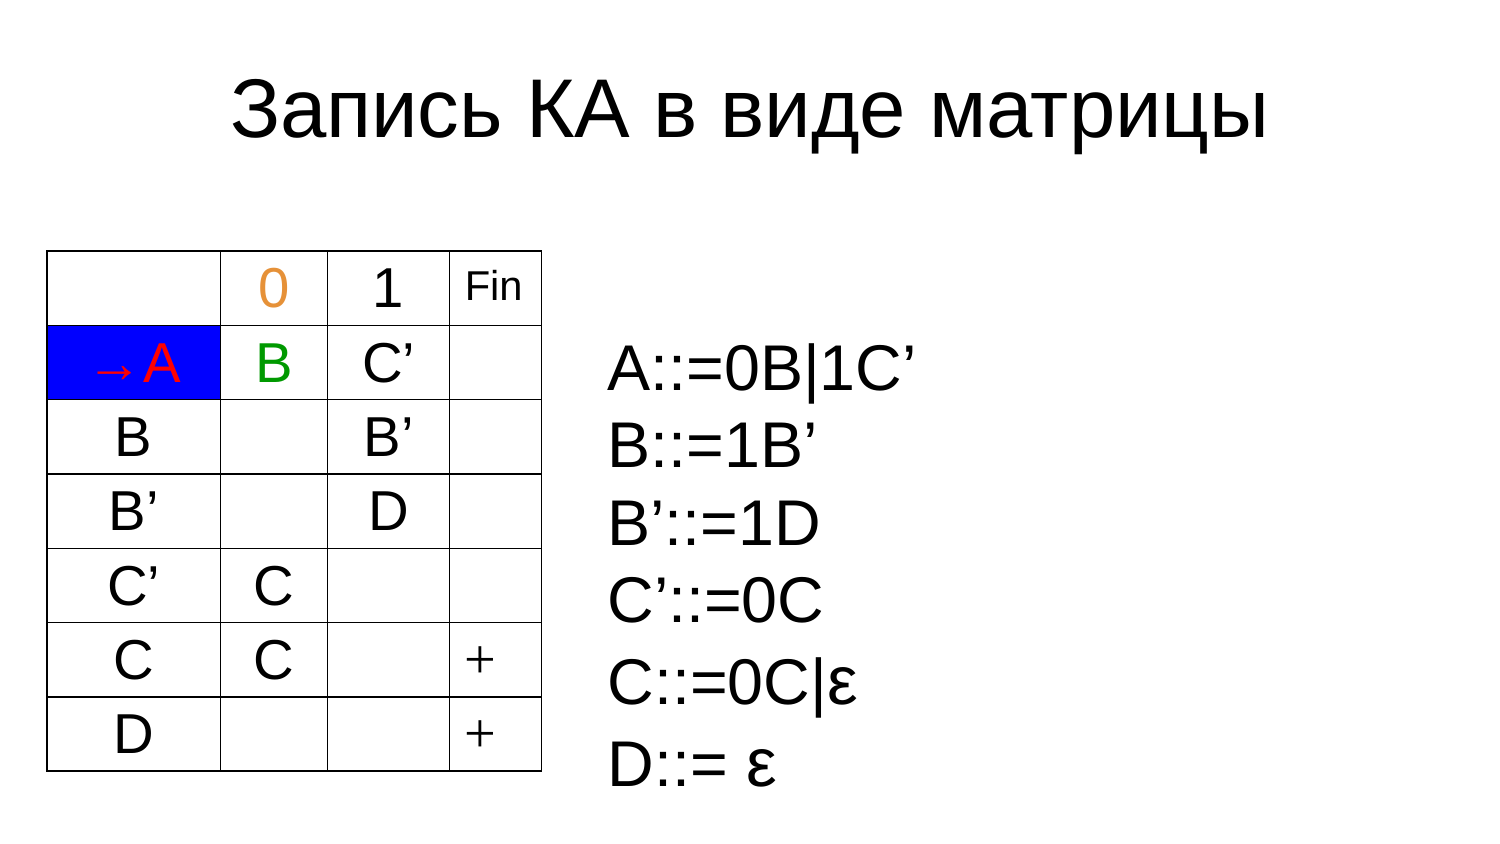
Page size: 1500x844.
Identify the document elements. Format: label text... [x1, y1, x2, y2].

table_cell [450, 549, 541, 622]
table_cell [328, 623, 449, 696]
text_box A::=0B|1C’ B::=1B’ B’::=1D C’::=0C C::=0C|ε D::= ε [592, 318, 1160, 824]
table_cell →A [48, 326, 220, 399]
table_cell C’ [328, 326, 449, 399]
table_cell [450, 400, 541, 473]
table_cell C’ [48, 549, 220, 622]
table_cell B’ [328, 400, 449, 473]
table_header [48, 252, 220, 325]
table_cell [450, 326, 541, 399]
table_cell D [48, 698, 220, 770]
table_cell [328, 698, 449, 770]
table_cell [328, 549, 449, 622]
table_cell D [328, 475, 449, 548]
table_header 0 [221, 252, 327, 325]
table_cell [221, 475, 327, 548]
table_cell B’ [48, 475, 220, 548]
table_cell + [450, 698, 541, 770]
table_cell [221, 400, 327, 473]
table_header 1 [328, 252, 449, 325]
table_cell B [221, 326, 327, 399]
table_cell C [48, 623, 220, 696]
table_header Fin [450, 252, 541, 325]
table_cell B [48, 400, 220, 473]
table_cell + [450, 623, 541, 696]
table_cell C [221, 623, 327, 696]
table_cell [450, 475, 541, 548]
table_cell [221, 698, 327, 770]
text_box Запись КА в виде матрицы [74, 33, 1425, 175]
table_cell C [221, 549, 327, 622]
